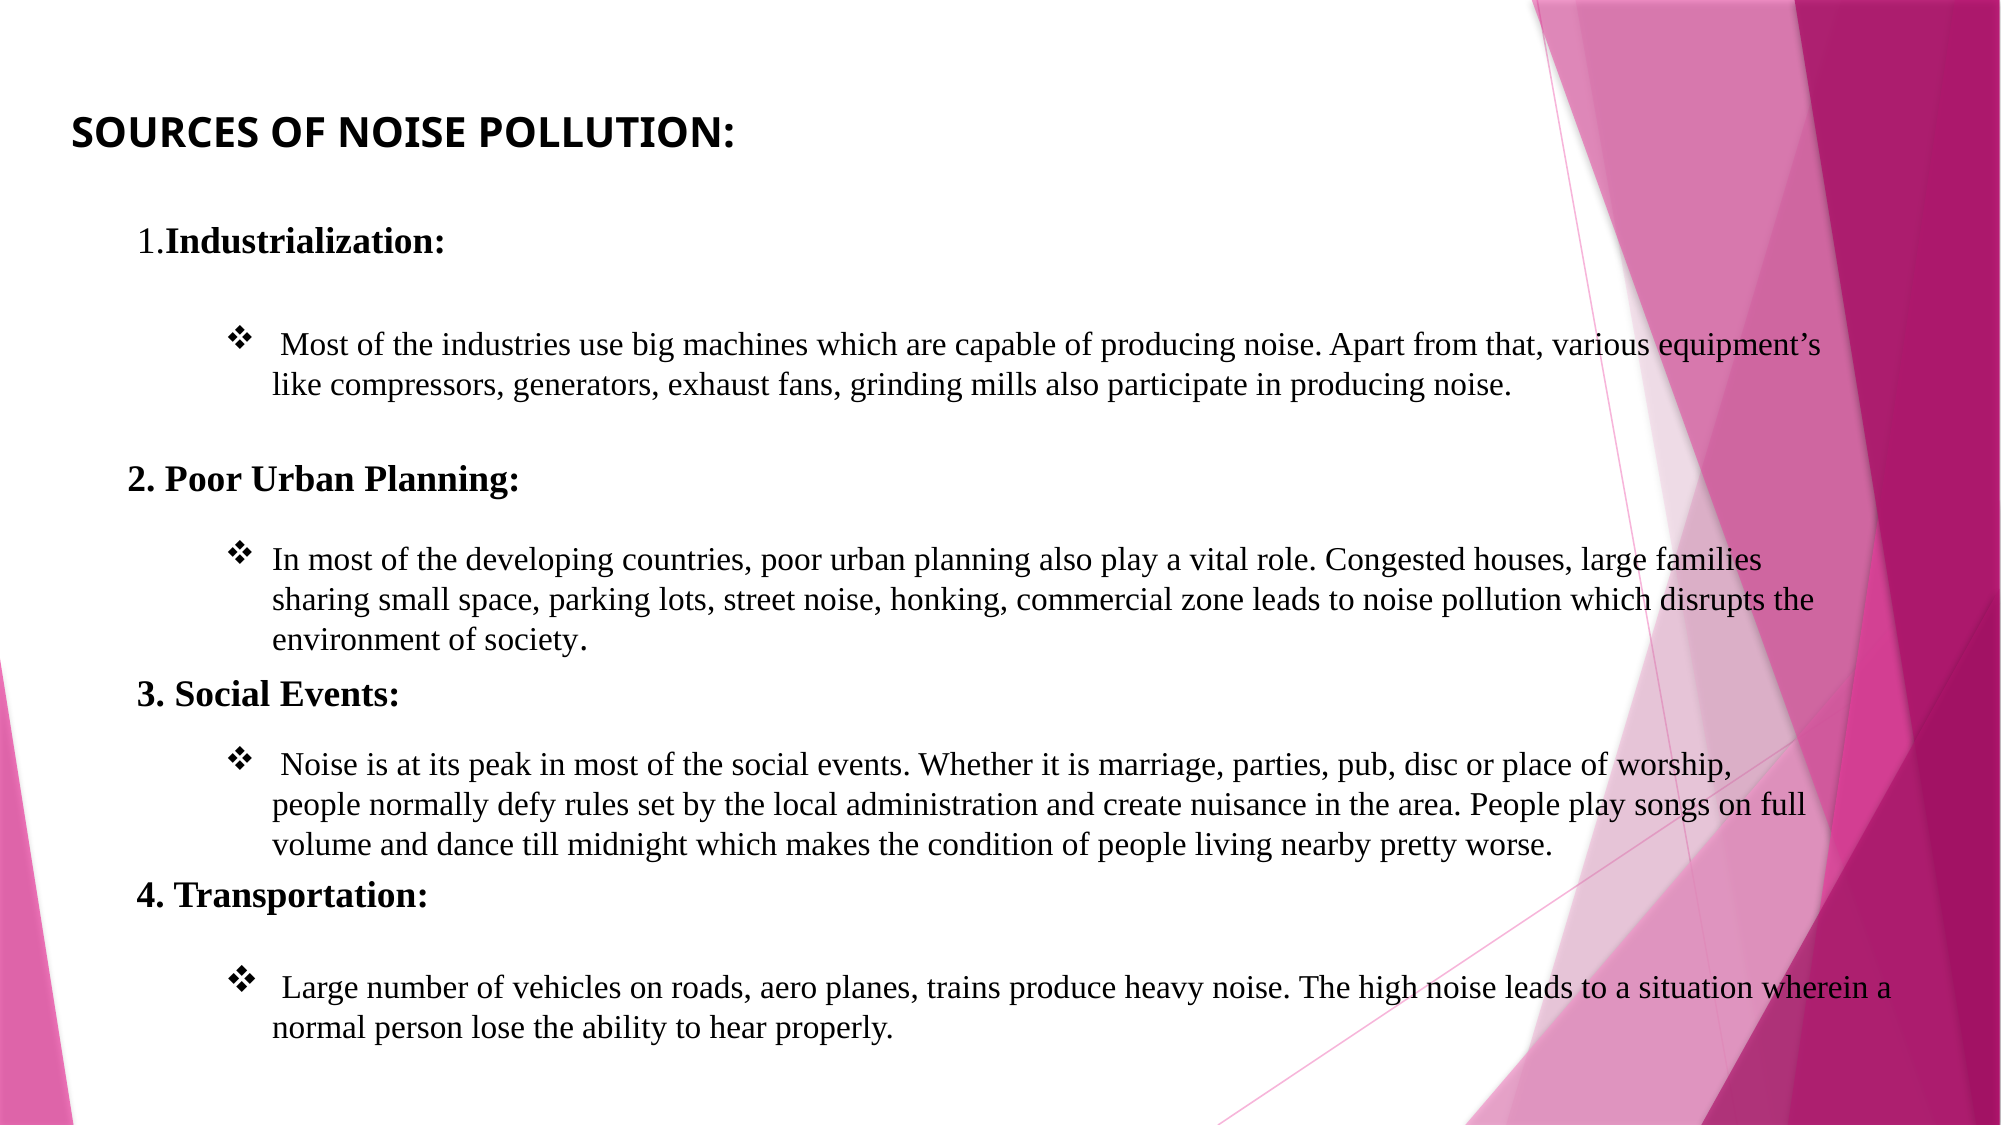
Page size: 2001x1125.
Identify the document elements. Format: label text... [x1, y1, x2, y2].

text_box In most of the developing countries, poor urban planning also play a vital role. Congested houses, large families sharing small space, parking lots, street noise, honking, commercial zone leads to noise pollution which disrupts the environment of society. [210, 529, 1880, 665]
text_box Large number of vehicles on roads, aero planes, trains produce heavy noise. The high noise leads to a situation wherein a normal person lose the ability to hear properly. [210, 908, 1915, 1098]
text_box Noise is at its peak in most of the social events. Whether it is marriage, parties, pub, disc or place of worship, people normally defy rules set by the local administration and create nuisance in the area. People play songs on full volume and dance till midnight which makes the condition of people living nearby pretty worse. [210, 689, 1842, 870]
text_box Most of the industries use big machines which are capable of producing noise. Apart from that, various equipment’s like compressors, generators, exhaust fans, grinding mills also participate in producing noise. [210, 269, 1896, 449]
text_box 3. Social Events: [112, 616, 884, 722]
text_box 2. Poor Urban Planning: [112, 402, 1071, 507]
text_box SOURCES OF NOISE POLLUTION: [56, 97, 1632, 163]
text_box 4. Transportation: [112, 817, 898, 923]
text_box 1.Industrialization: [112, 163, 1292, 269]
